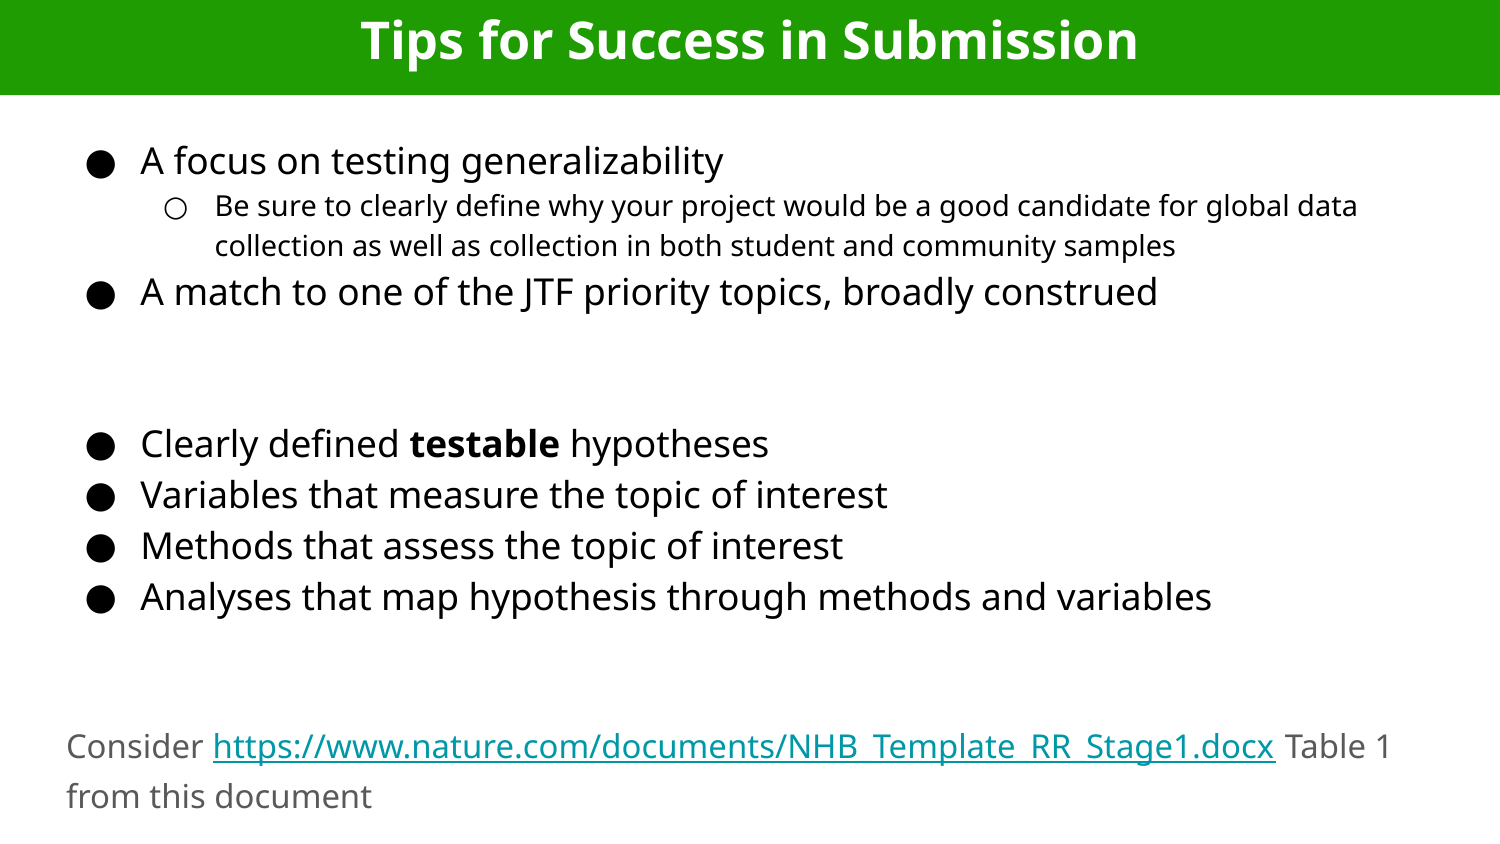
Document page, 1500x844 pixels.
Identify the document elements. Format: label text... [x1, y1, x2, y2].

text_box Tips for Success in Submission [0, 0, 1500, 87]
list A focus on testing generalizability Be sure to clearly define why your project would be a good candidate for global data collection as well as collection in both student and community samples A match to one of the JTF priority topics, broadly construed Clearly defined testable hypotheses Variables that measure the topic of interest Methods that assess the topic of interest Analyses that map hypothesis through methods and variables Consider https://www.nature.com/documents/NHB_Template_RR_Stage1.docx Table 1 from this document [51, 116, 1449, 832]
text_box [0, 87, 1500, 96]
